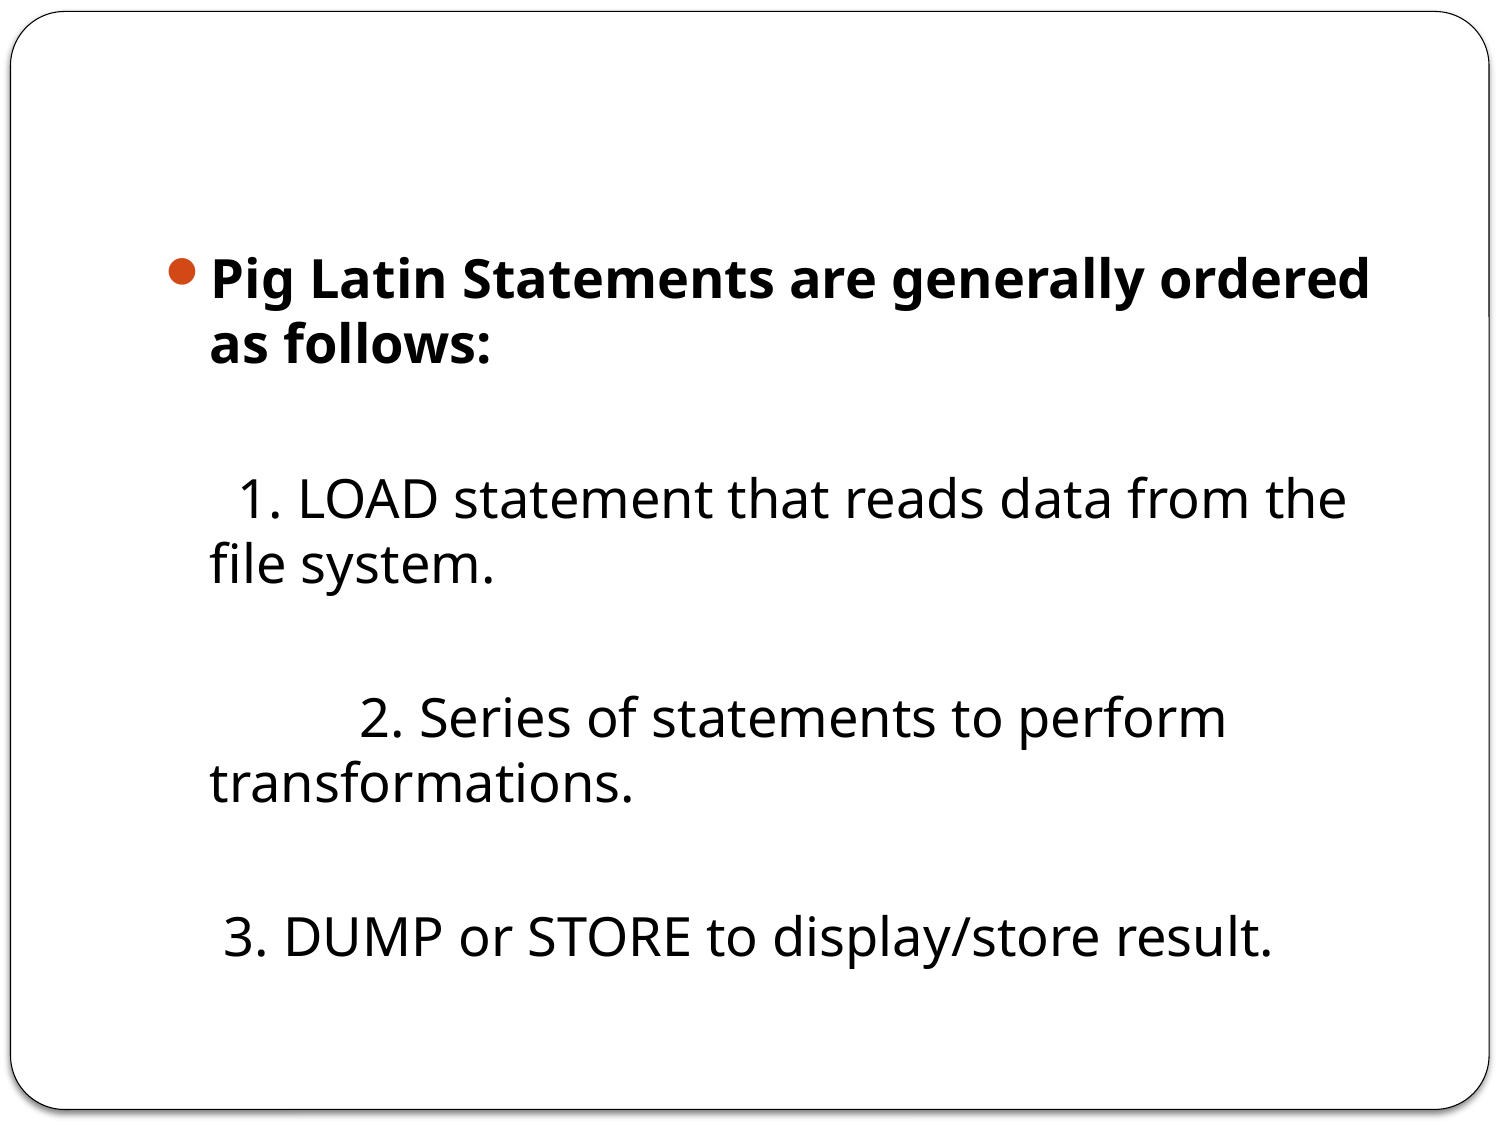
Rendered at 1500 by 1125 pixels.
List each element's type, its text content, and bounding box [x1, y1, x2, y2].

list Pig Latin Statements are generally ordered as follows: 1. LOAD statement that reads data from the file system. 2. Series of statements to perform transformations. 3. DUMP or STORE to display/store result. [150, 237, 1425, 988]
